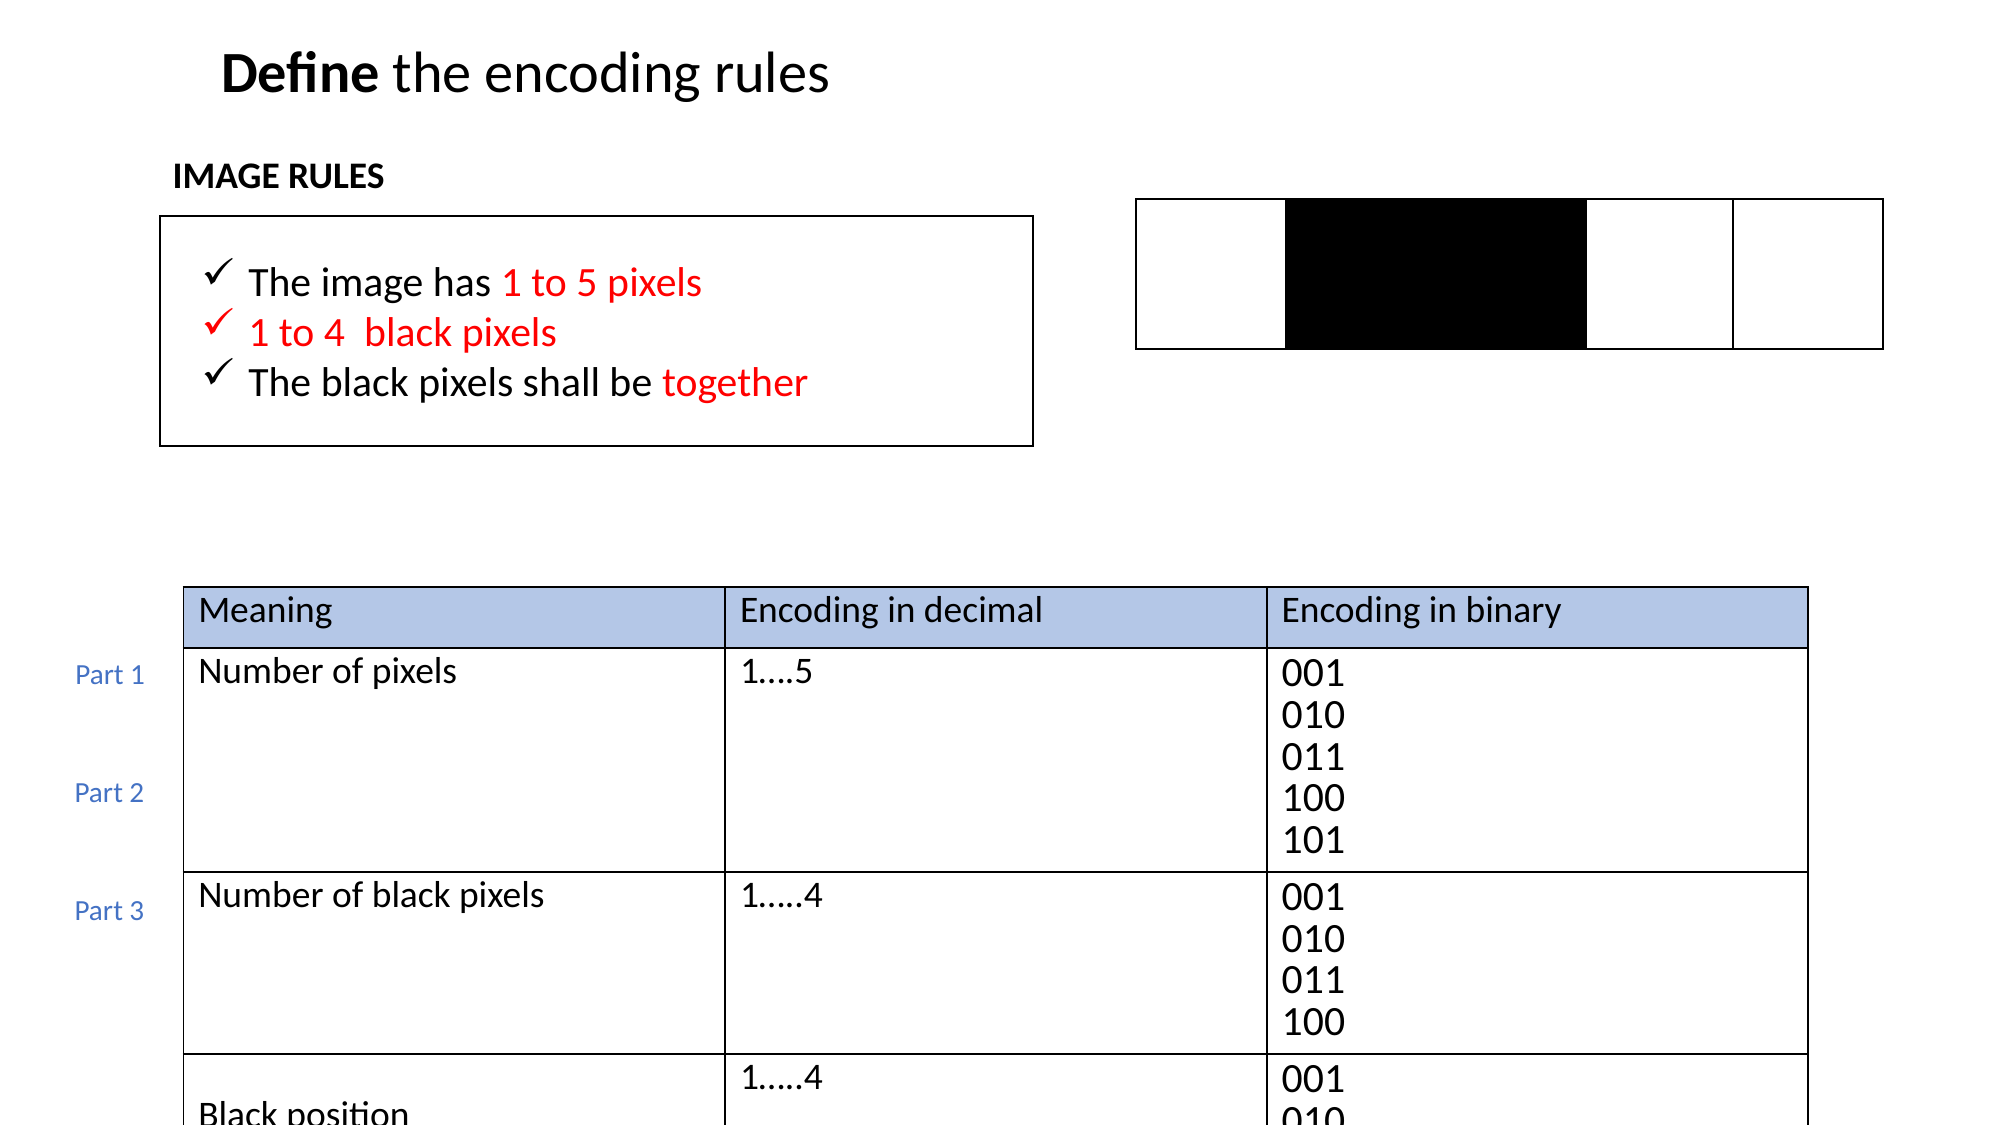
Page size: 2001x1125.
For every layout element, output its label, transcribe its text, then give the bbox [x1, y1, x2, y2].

table_cell 001 010 011 100 [1268, 1055, 1807, 1125]
table_cell 1…..4 [726, 1055, 1266, 1125]
text_box Part 2 [59, 765, 160, 816]
text_box IMAGE RULES [157, 144, 400, 204]
table_cell 001 010 011 100 [1268, 873, 1807, 1053]
text_box Part 3 [59, 883, 160, 934]
table_cell Number of pixels [184, 649, 724, 871]
table_header Encoding in binary [1268, 588, 1807, 647]
text_box [1287, 198, 1435, 350]
text_box Define the encoding rules [206, 26, 882, 111]
text_box [1135, 198, 1287, 350]
table_cell 001 010 011 100 101 [1268, 649, 1807, 871]
text_box [1435, 198, 1585, 350]
text_box Part 1 [60, 648, 161, 698]
text_box [1732, 198, 1884, 350]
text_box [1585, 198, 1732, 350]
table_header Meaning [184, 588, 724, 647]
table_cell Black position [184, 1055, 724, 1125]
table_cell 1….5 [726, 649, 1266, 871]
text_box [159, 215, 1034, 447]
table_header Encoding in decimal [726, 588, 1266, 647]
table_cell 1…..4 [726, 873, 1266, 1053]
table_cell Number of black pixels [184, 873, 724, 1053]
